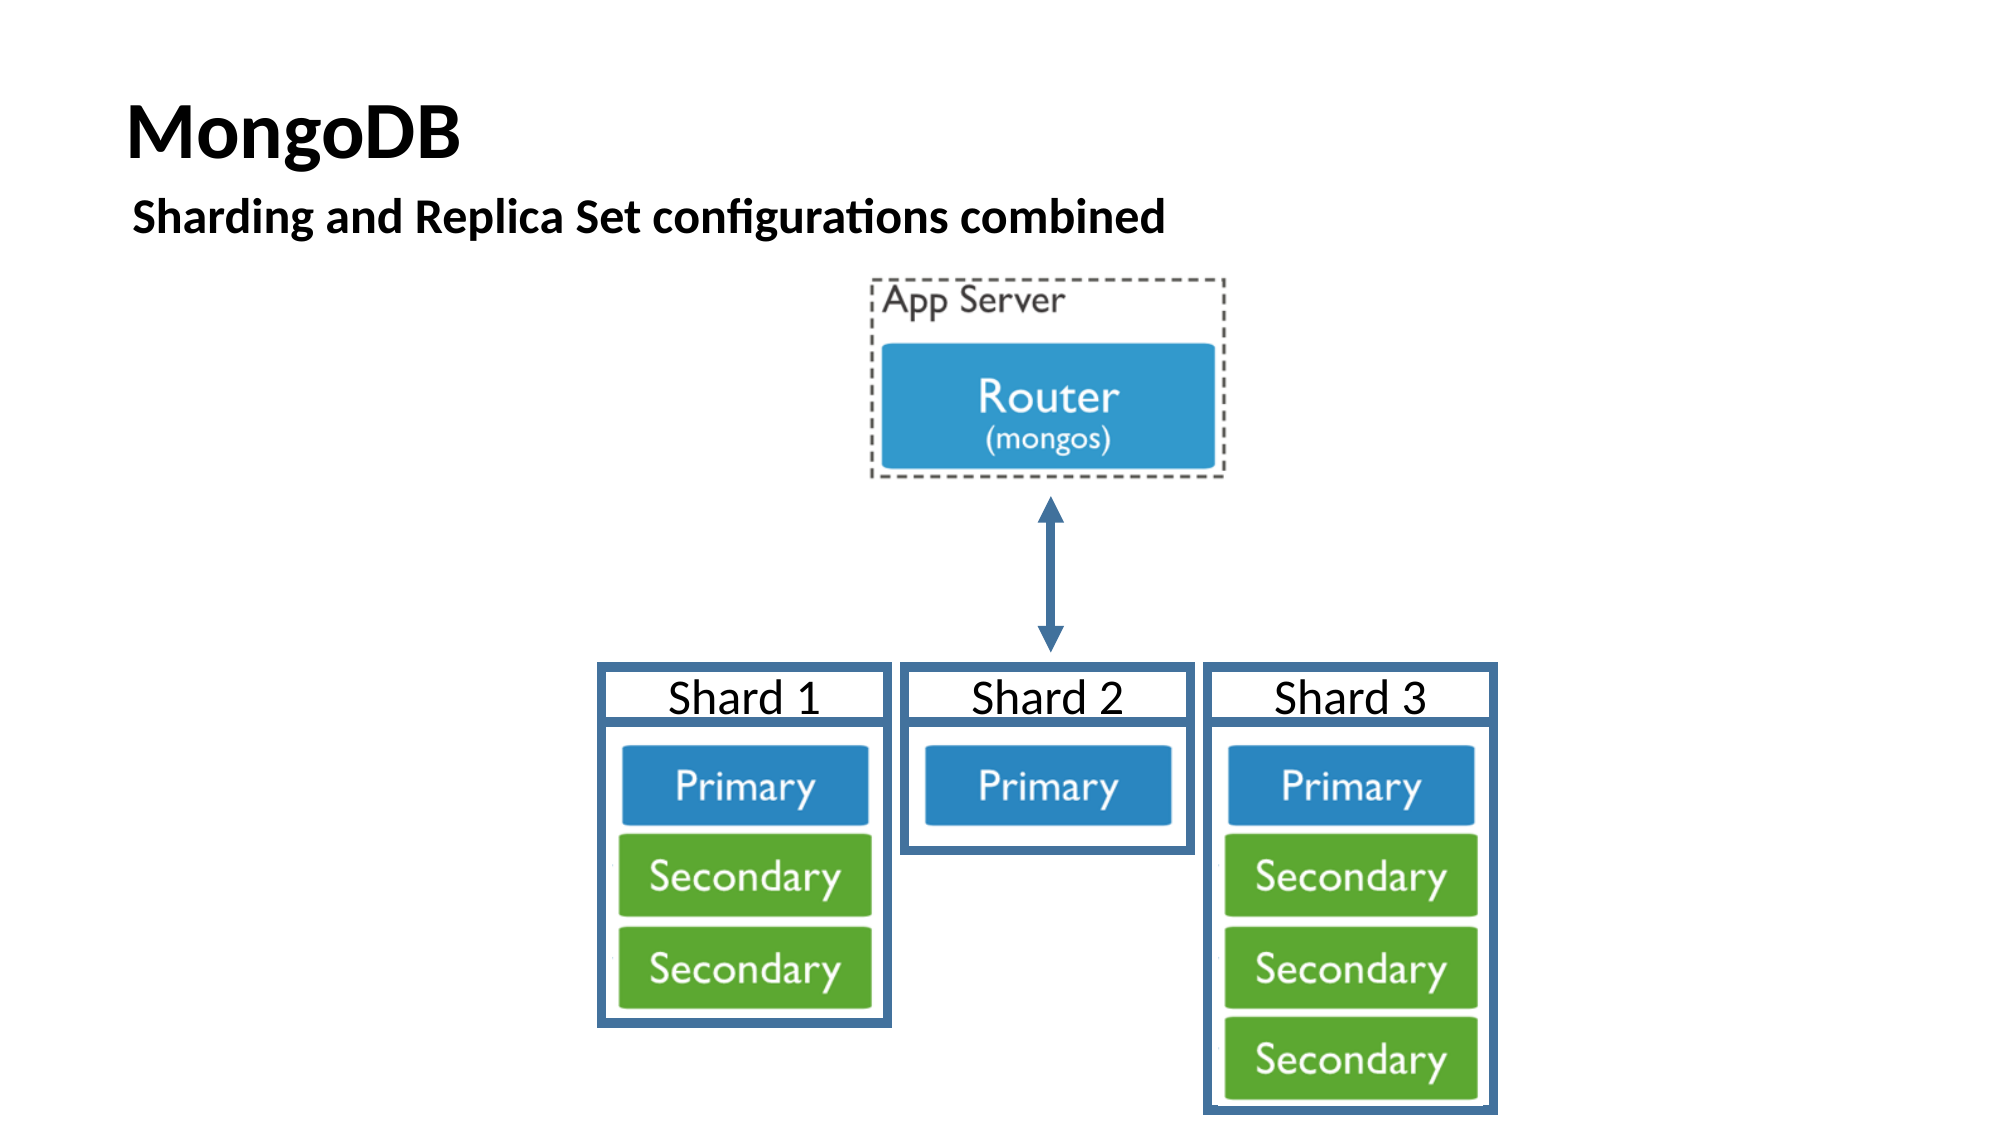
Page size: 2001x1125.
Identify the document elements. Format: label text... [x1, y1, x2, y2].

text_box MongoDB [110, 45, 1507, 207]
text_box Sharding and Replica Set configurations combined [117, 175, 1395, 386]
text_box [601, 267, 1494, 1111]
